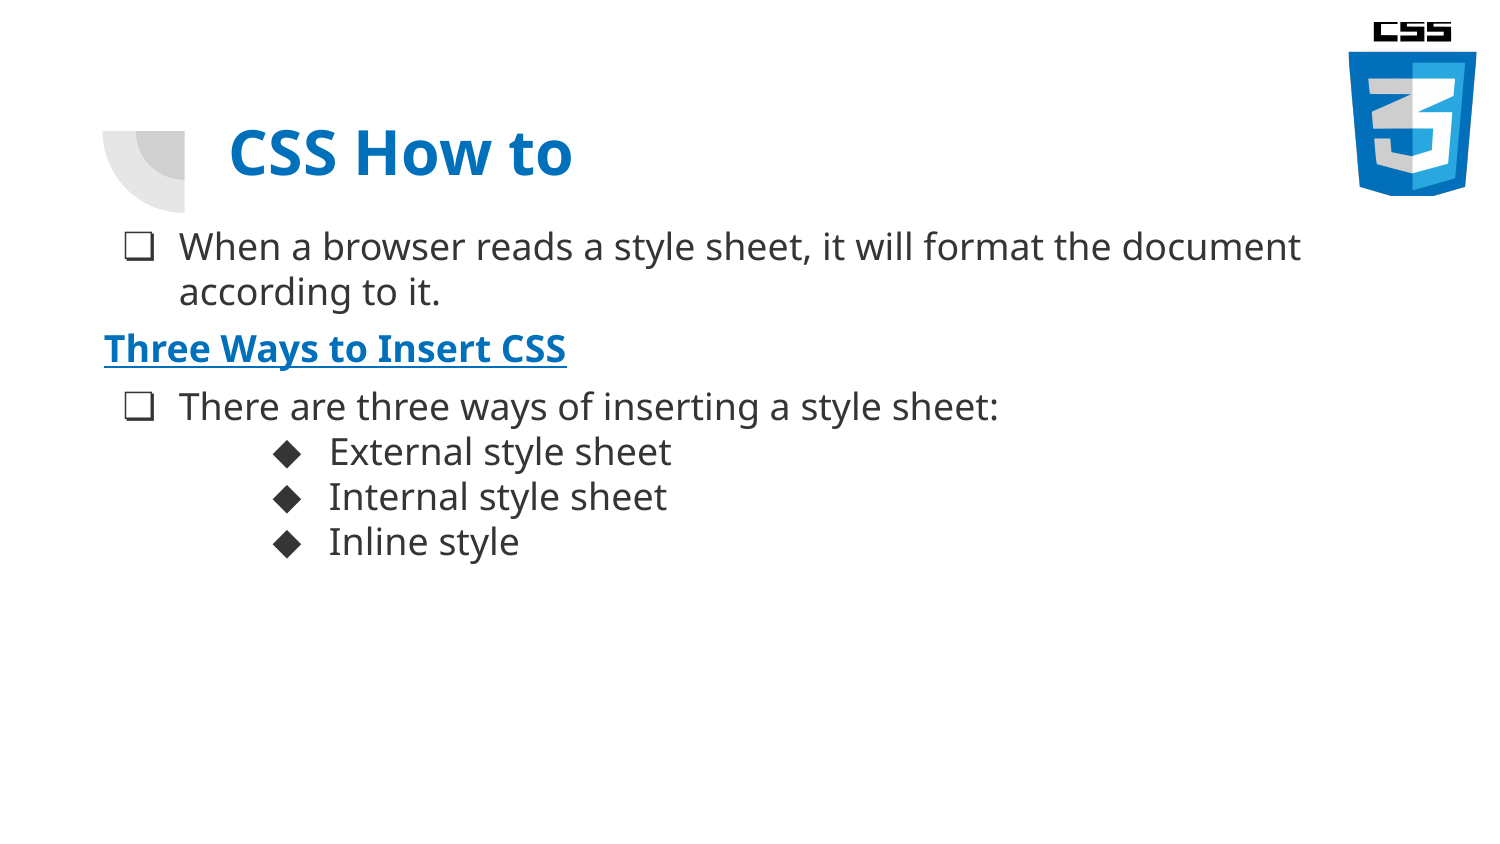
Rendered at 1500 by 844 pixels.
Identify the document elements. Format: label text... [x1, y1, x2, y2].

title When a browser reads a style sheet, it will format the document according to it. Three Ways to Insert CSS There are three ways of inserting a style sheet: External style sheet Internal style sheet Inline style [88, 207, 1464, 844]
picture [1348, 22, 1477, 196]
title CSS How to [213, 98, 1500, 208]
